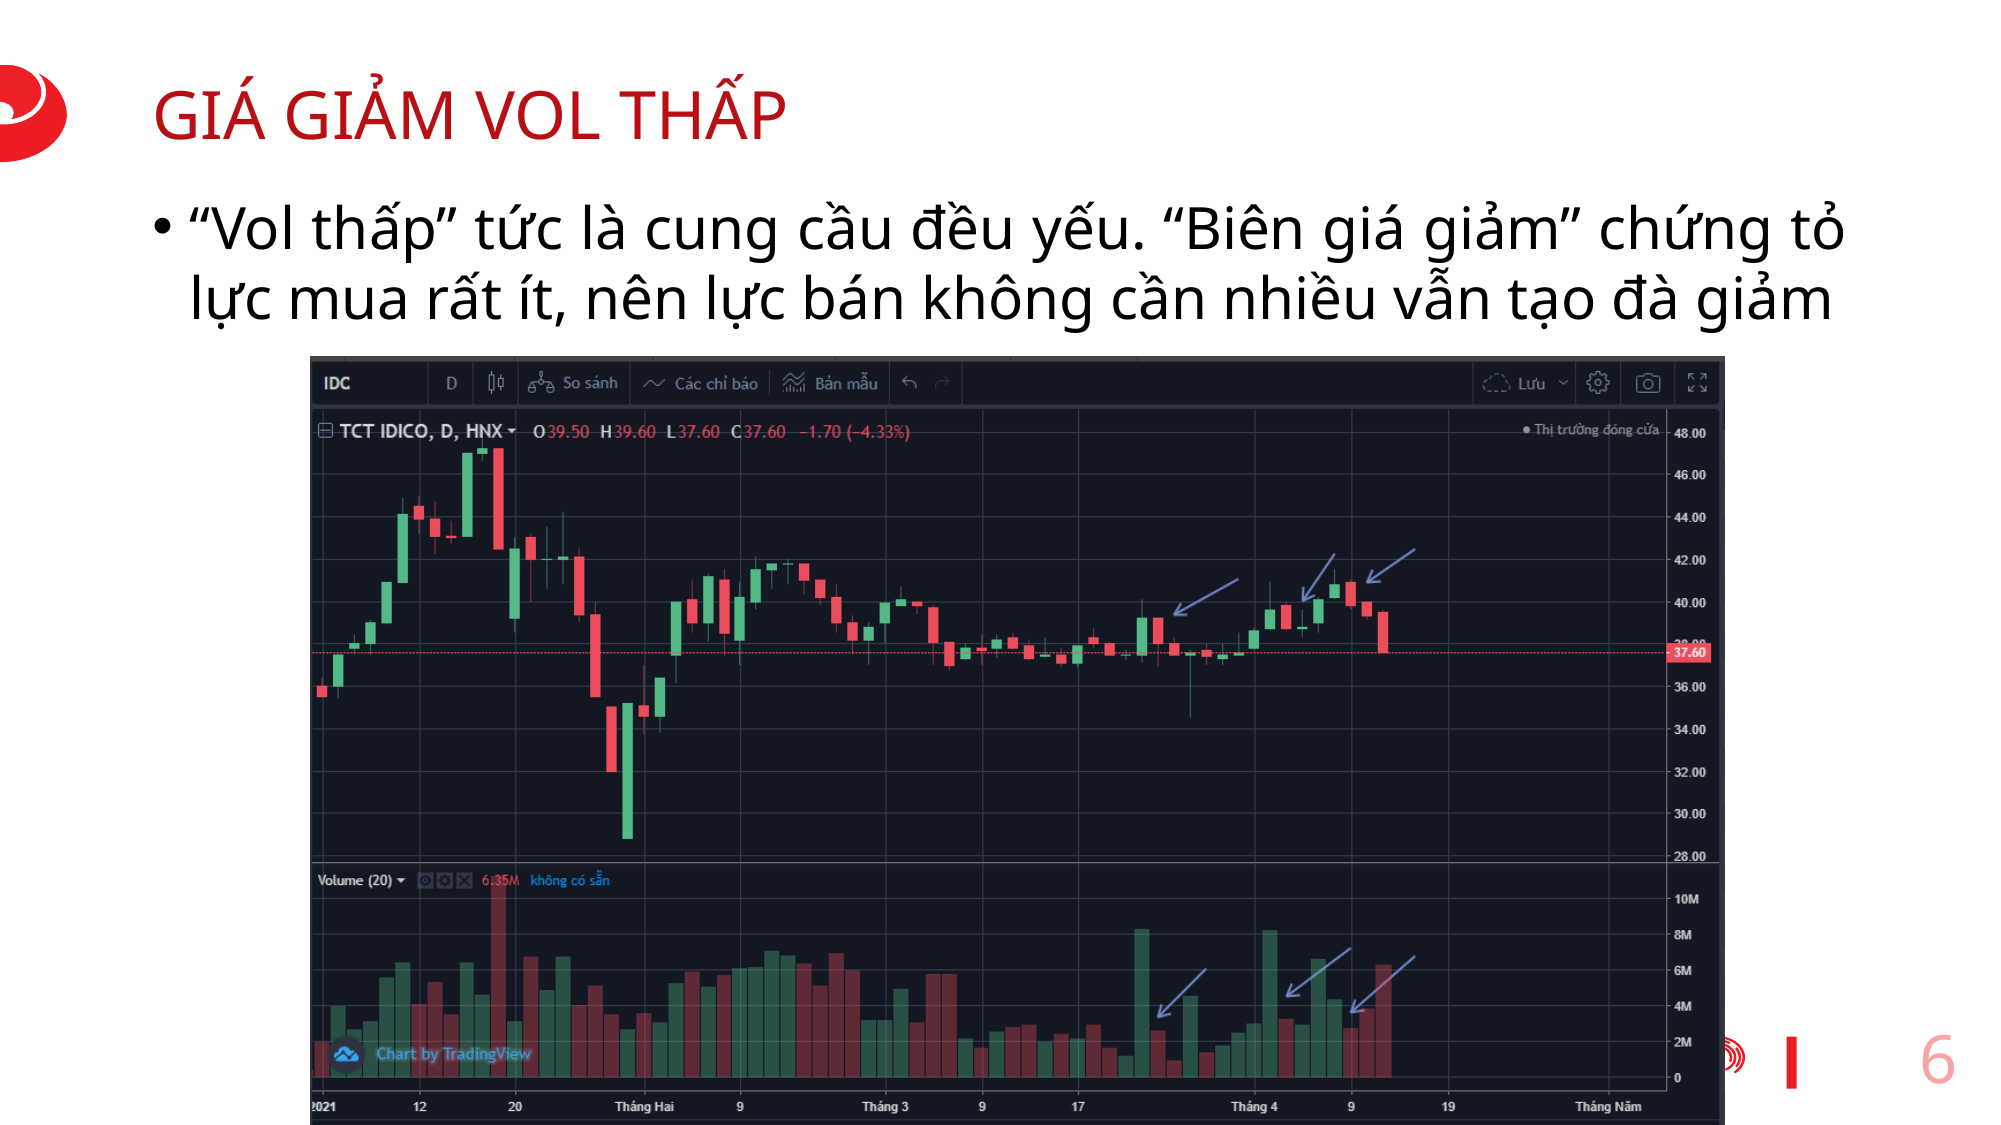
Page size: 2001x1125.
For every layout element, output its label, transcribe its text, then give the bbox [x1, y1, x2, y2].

picture [310, 356, 1725, 1125]
title Giá giảm vol thấp [137, 59, 1863, 177]
list “Vol thấp” tức là cung cầu đều yếu. “Biên giá giảm” chứng tỏ lực mua rất ít, nên lực bán không cần nhiều vẫn tạo đà giảm [137, 183, 1863, 949]
slide_number 6 [1784, 1022, 1973, 1103]
